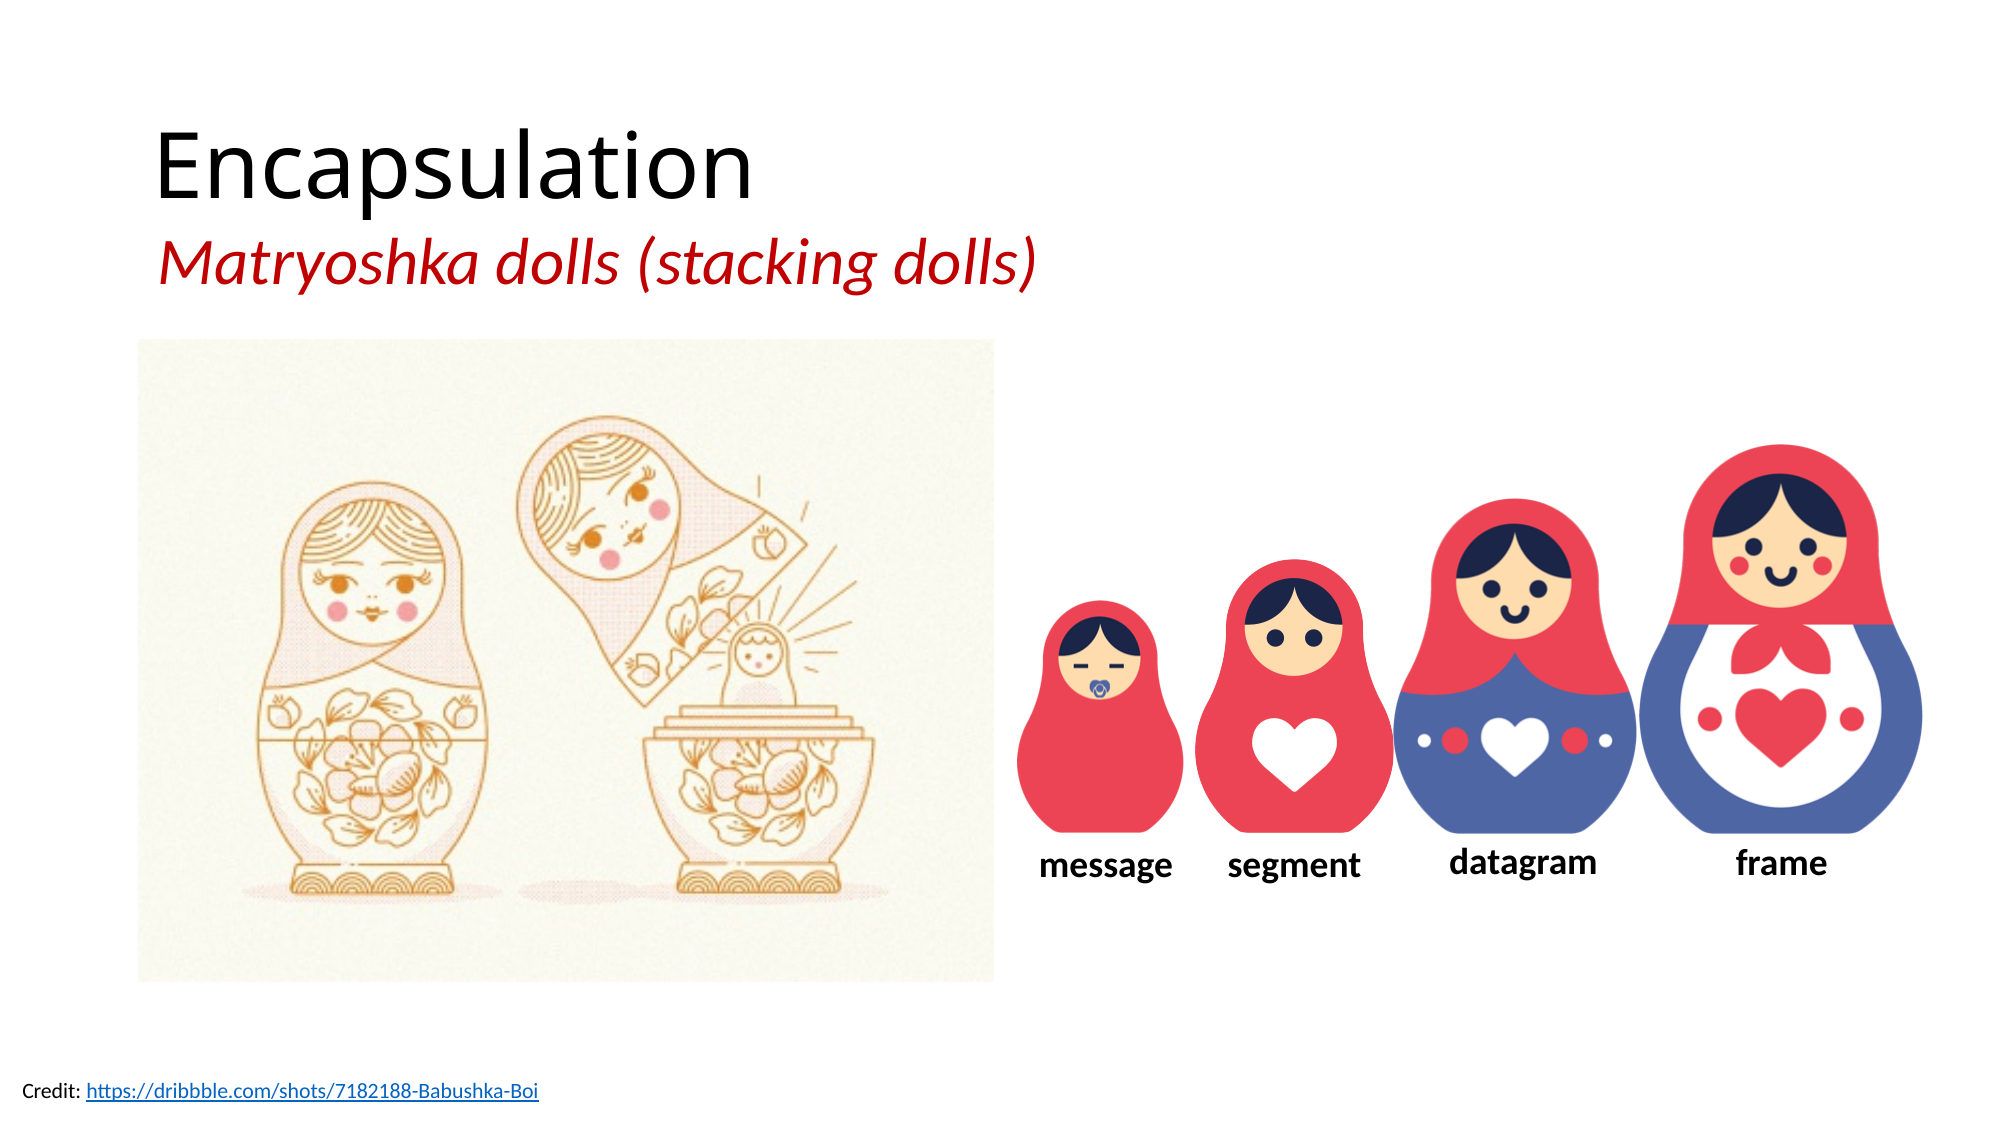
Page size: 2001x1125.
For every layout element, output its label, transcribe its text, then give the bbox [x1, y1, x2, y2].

picture [1639, 444, 1923, 834]
text_box frame [1721, 834, 1844, 891]
text_box segment [1212, 833, 1377, 892]
text_box datagram [1434, 834, 1613, 890]
picture [1016, 600, 1184, 833]
text_box Matryoshka dolls (stacking dolls) [143, 210, 1055, 306]
text_box Credit: https://dribbble.com/shots/7182188-Babushka-Boi [7, 1069, 1008, 1111]
title Encapsulation [137, 59, 1863, 278]
text_box message [1024, 832, 1189, 892]
picture [1195, 498, 1637, 834]
picture [138, 339, 994, 982]
